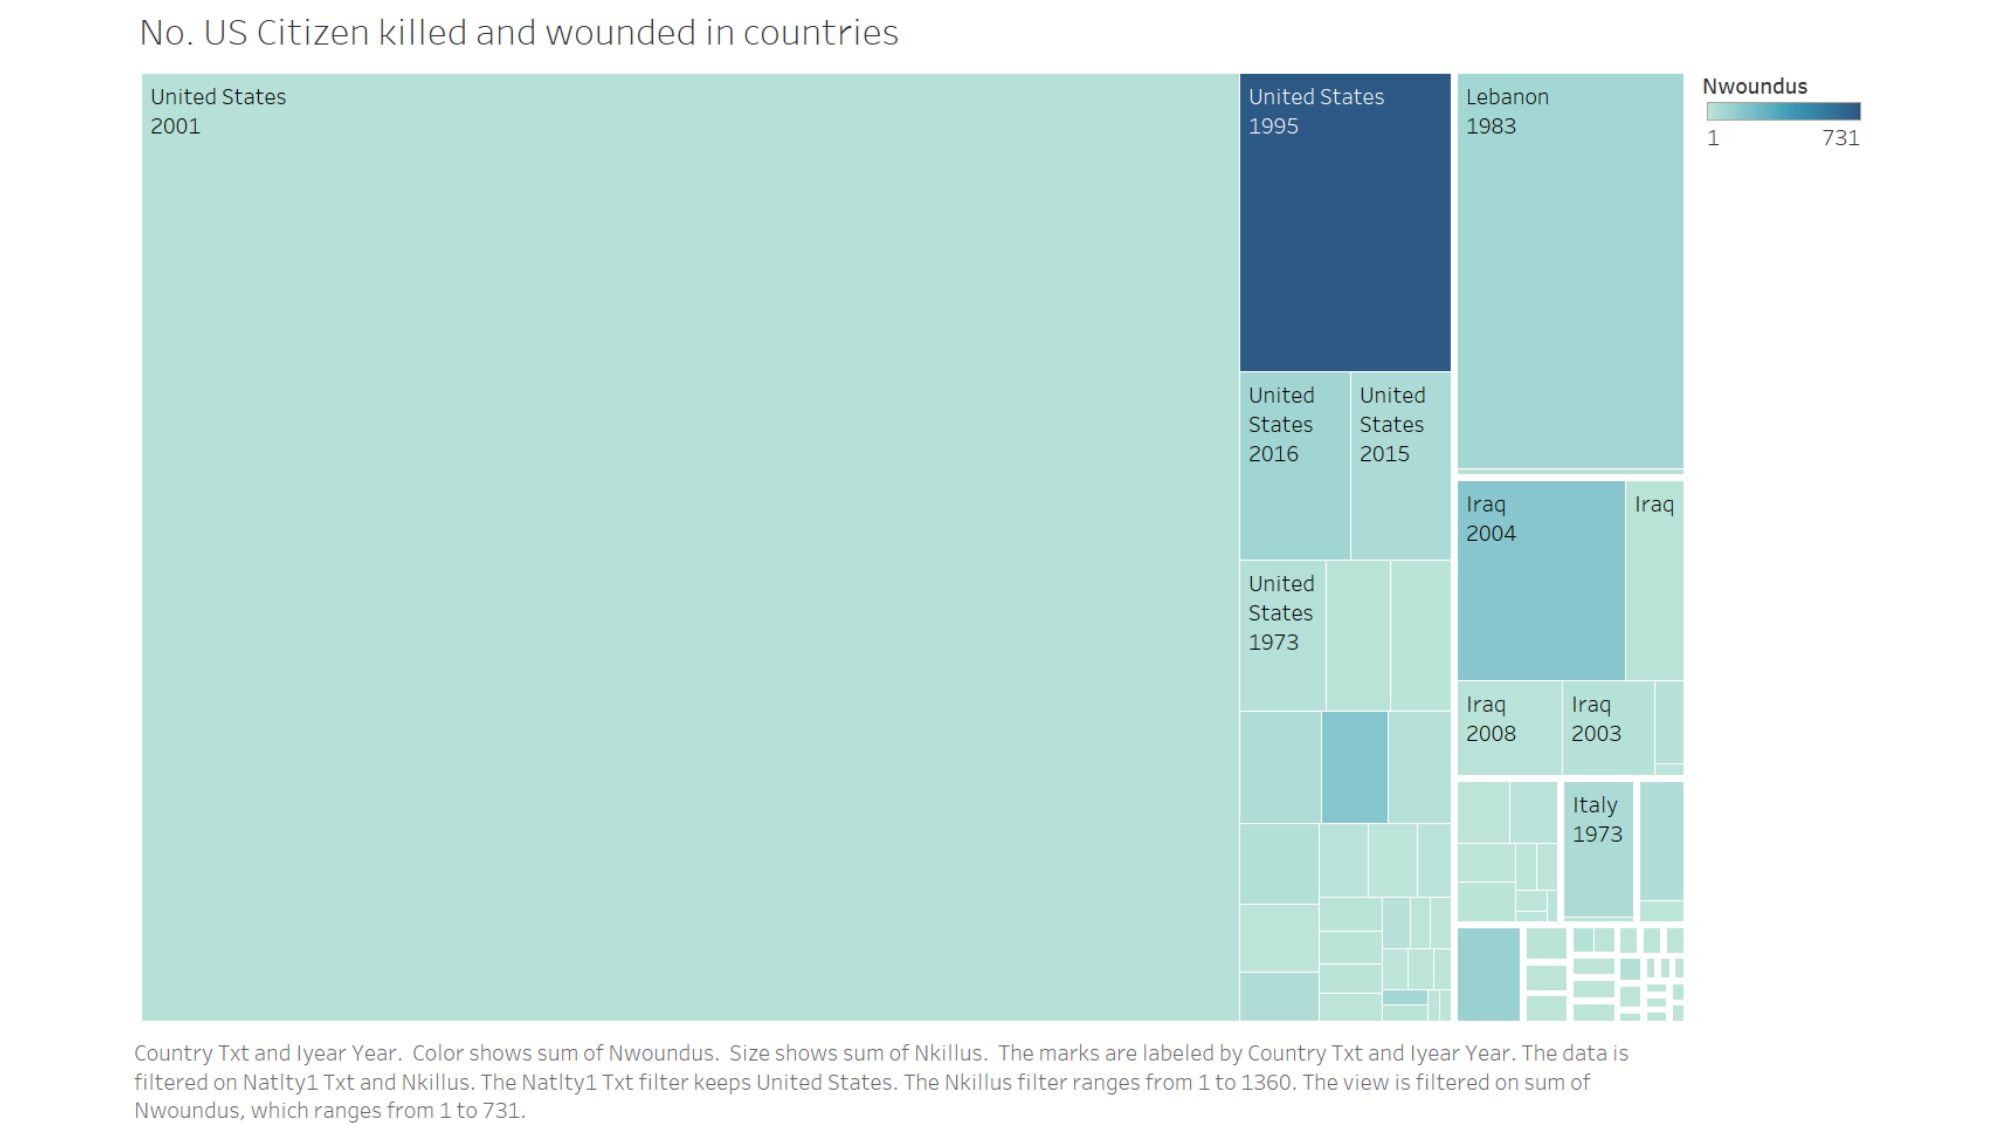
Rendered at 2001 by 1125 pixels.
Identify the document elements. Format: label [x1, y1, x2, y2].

picture [134, 0, 1866, 1125]
